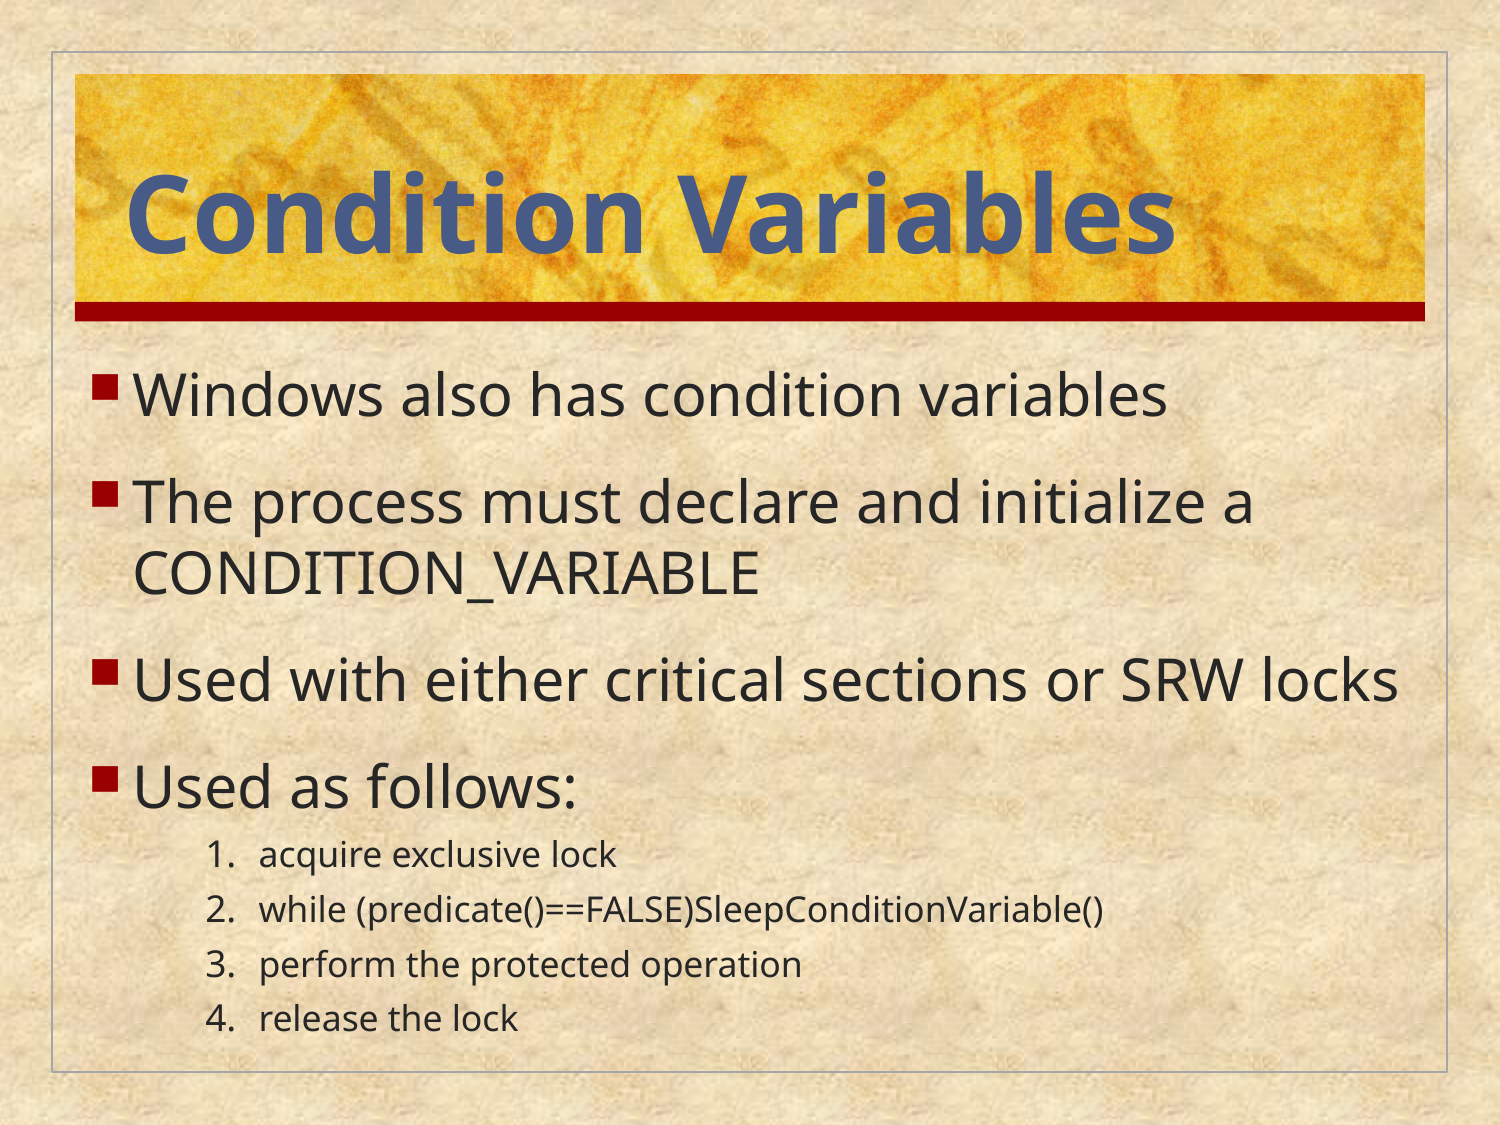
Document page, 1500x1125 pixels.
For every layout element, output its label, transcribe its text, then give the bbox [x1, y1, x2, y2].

list Windows also has condition variables The process must declare and initialize a CONDITION_VARIABLE Used with either critical sections or SRW locks Used as follows: acquire exclusive lock while (predicate()==FALSE)SleepConditionVariable() perform the protected operation release the lock [73, 350, 1499, 1050]
picture [0, 0, 1500, 1125]
title Condition Variables [108, 74, 1392, 275]
